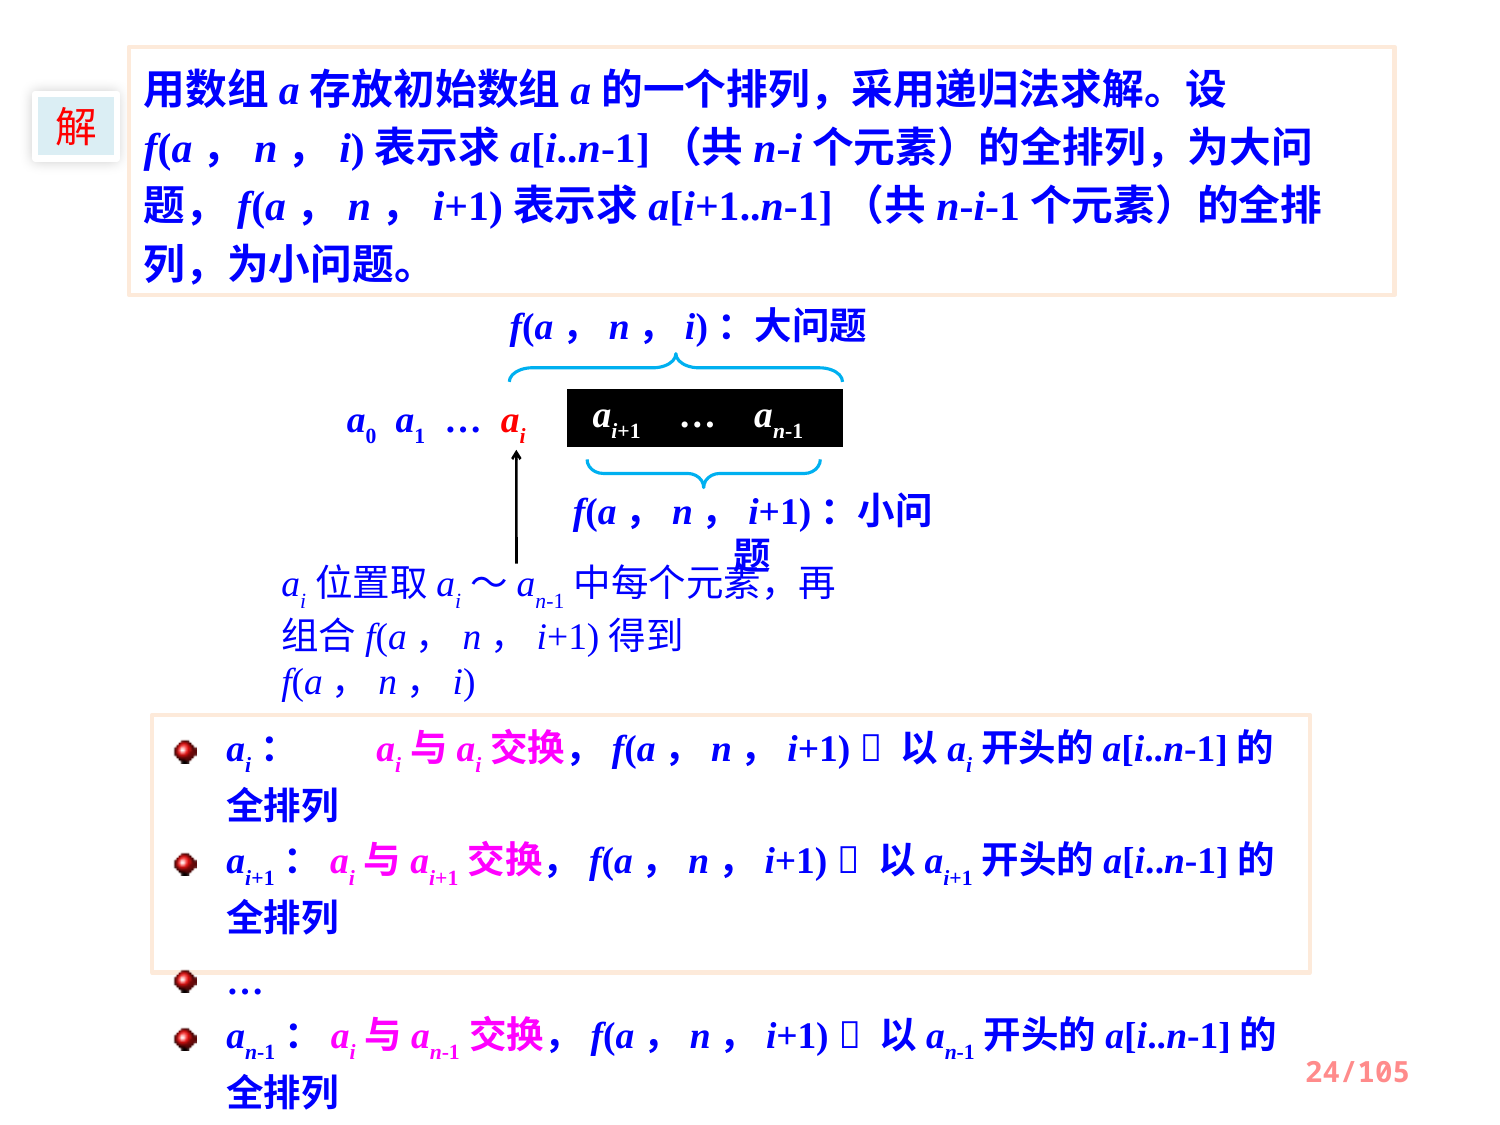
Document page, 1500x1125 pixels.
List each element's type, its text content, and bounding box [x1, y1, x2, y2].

text_box f(a，n，i)：大问题 [482, 302, 889, 348]
text_box ai+1 … an-1 [567, 390, 843, 447]
text_box ai位置取ai～an-1中每个元素，再 组合f(a，n，i+1)得到f(a，n，i) [281, 559, 849, 657]
slide_number 24/105 [1074, 1042, 1425, 1103]
text_box a0 a1 … ai [346, 394, 563, 463]
picture [170, 849, 197, 876]
picture [170, 1024, 197, 1051]
text_box 解 [32, 91, 120, 162]
text_box f(a，n，i+1)：小问题 [550, 487, 950, 527]
text_box [587, 459, 821, 487]
text_box 用数组a存放初始数组a的一个排列，采用递归法求解。设f(a，n，i)表示求a[i..n-1]（共n-i个元素）的全排列，为大问题，f(a，n，i+1)表示求a[i+1..n-1]（共n-i-1个元素）的全排列，为小问题。 [127, 45, 1397, 297]
picture [170, 966, 197, 993]
picture [170, 736, 197, 764]
text_box ai： ai与ai交换，f(a，n，i+1)  以ai开头的a[i..n-1]的全排列 ai+1：ai与ai+1交换，f(a，n，i+1)  以ai+1开头的a[i..n-1]的全排列 … an-1：ai与an-1交换，f(a，n，i+1)  以an-1开头的a[i..n-1]的全排列 [150, 713, 1312, 975]
text_box [509, 353, 843, 382]
